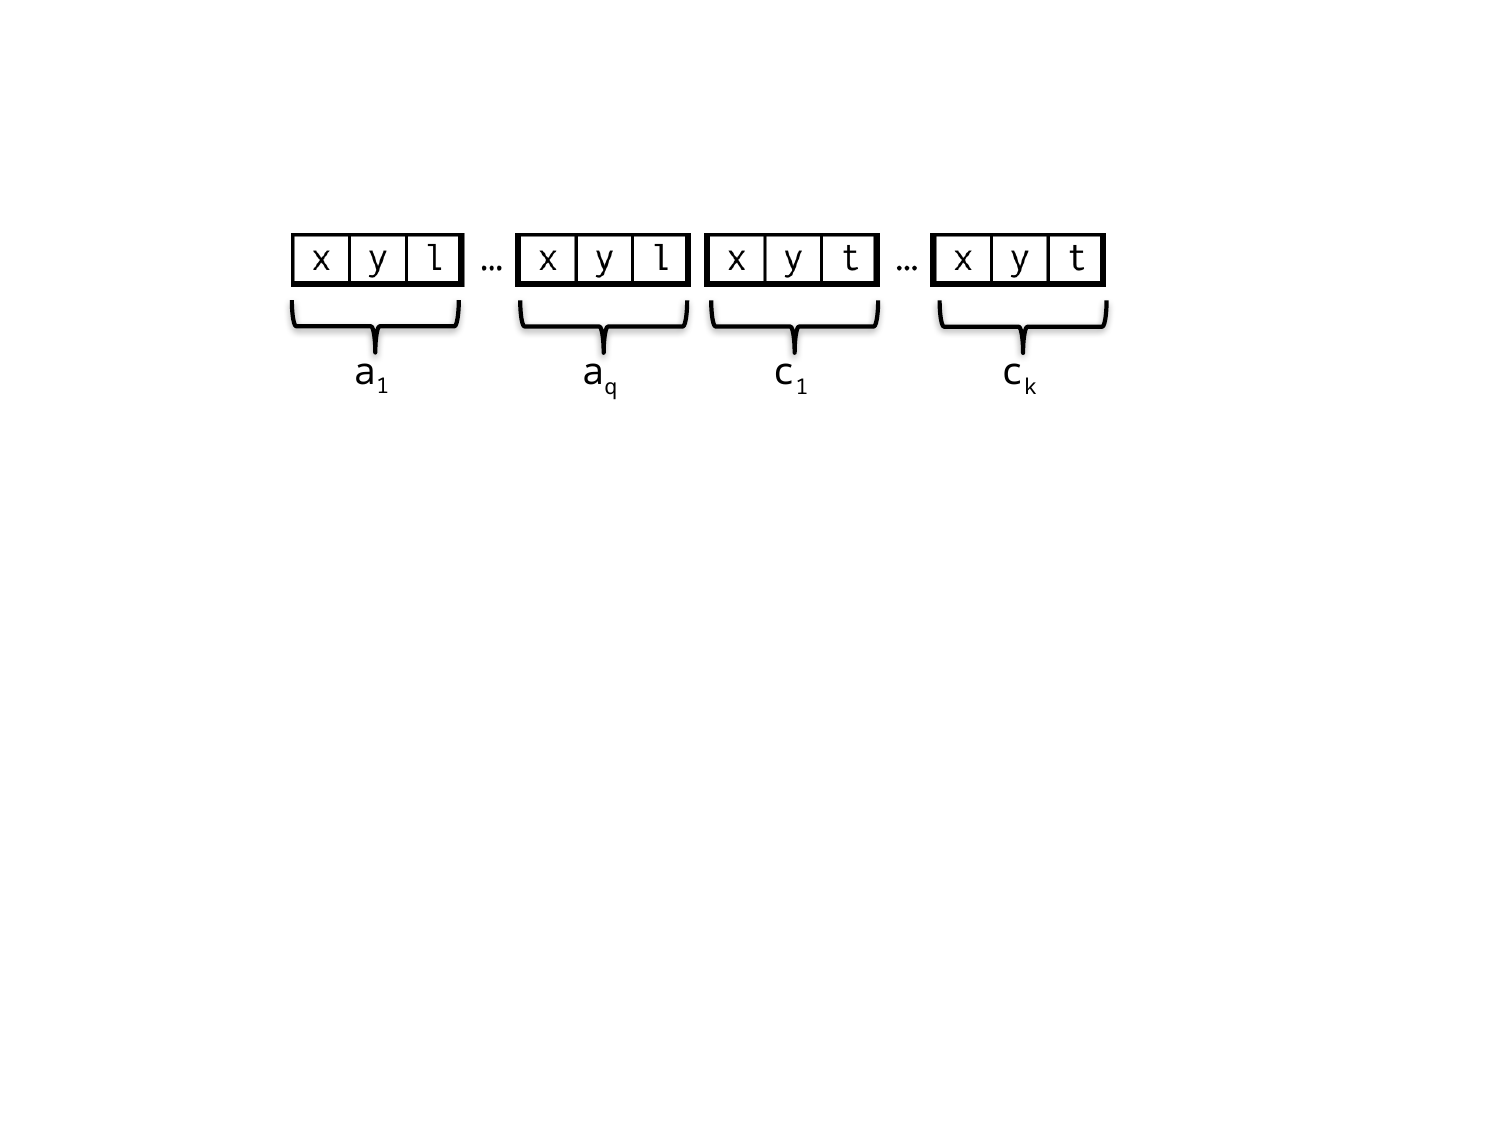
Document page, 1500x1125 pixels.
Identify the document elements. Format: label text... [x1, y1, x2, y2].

text_box [937, 300, 1109, 340]
text_box [289, 300, 461, 339]
picture [291, 232, 1106, 287]
text_box ck [986, 340, 1052, 406]
text_box a1 [338, 339, 404, 406]
text_box [518, 300, 690, 339]
text_box aq [567, 339, 633, 406]
text_box [709, 300, 881, 339]
text_box c1 [758, 339, 824, 406]
